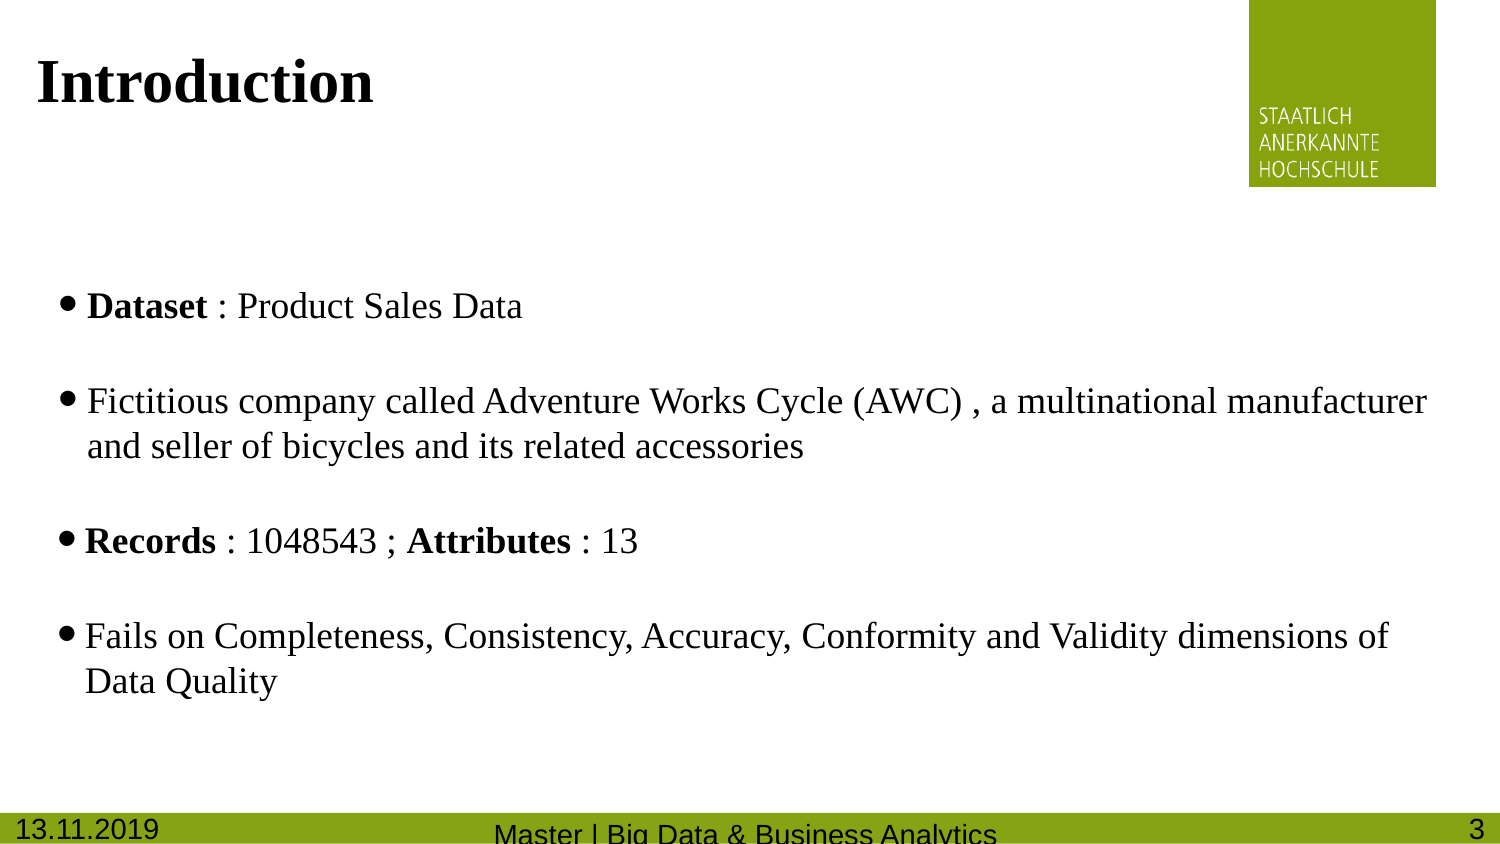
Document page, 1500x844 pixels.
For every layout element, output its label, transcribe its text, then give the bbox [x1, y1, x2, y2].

title Introduction [21, 10, 1235, 146]
list Dataset : Product Sales Data Fictitious company called Adventure Works Cycle (AWC) , a multinational manufacturer and seller of bicycles and its related accessories Records : 1048543 ; Attributes : 13 Fails on Completeness, Consistency, Accuracy, Conformity and Validity dimensions of Data Quality [21, 183, 1478, 799]
picture [1249, 0, 1436, 183]
text_box 13.11.2019 [0, 812, 185, 844]
text_box 3 [1313, 812, 1500, 844]
text_box Master | Big Data & Business Analytics [186, 817, 1314, 844]
